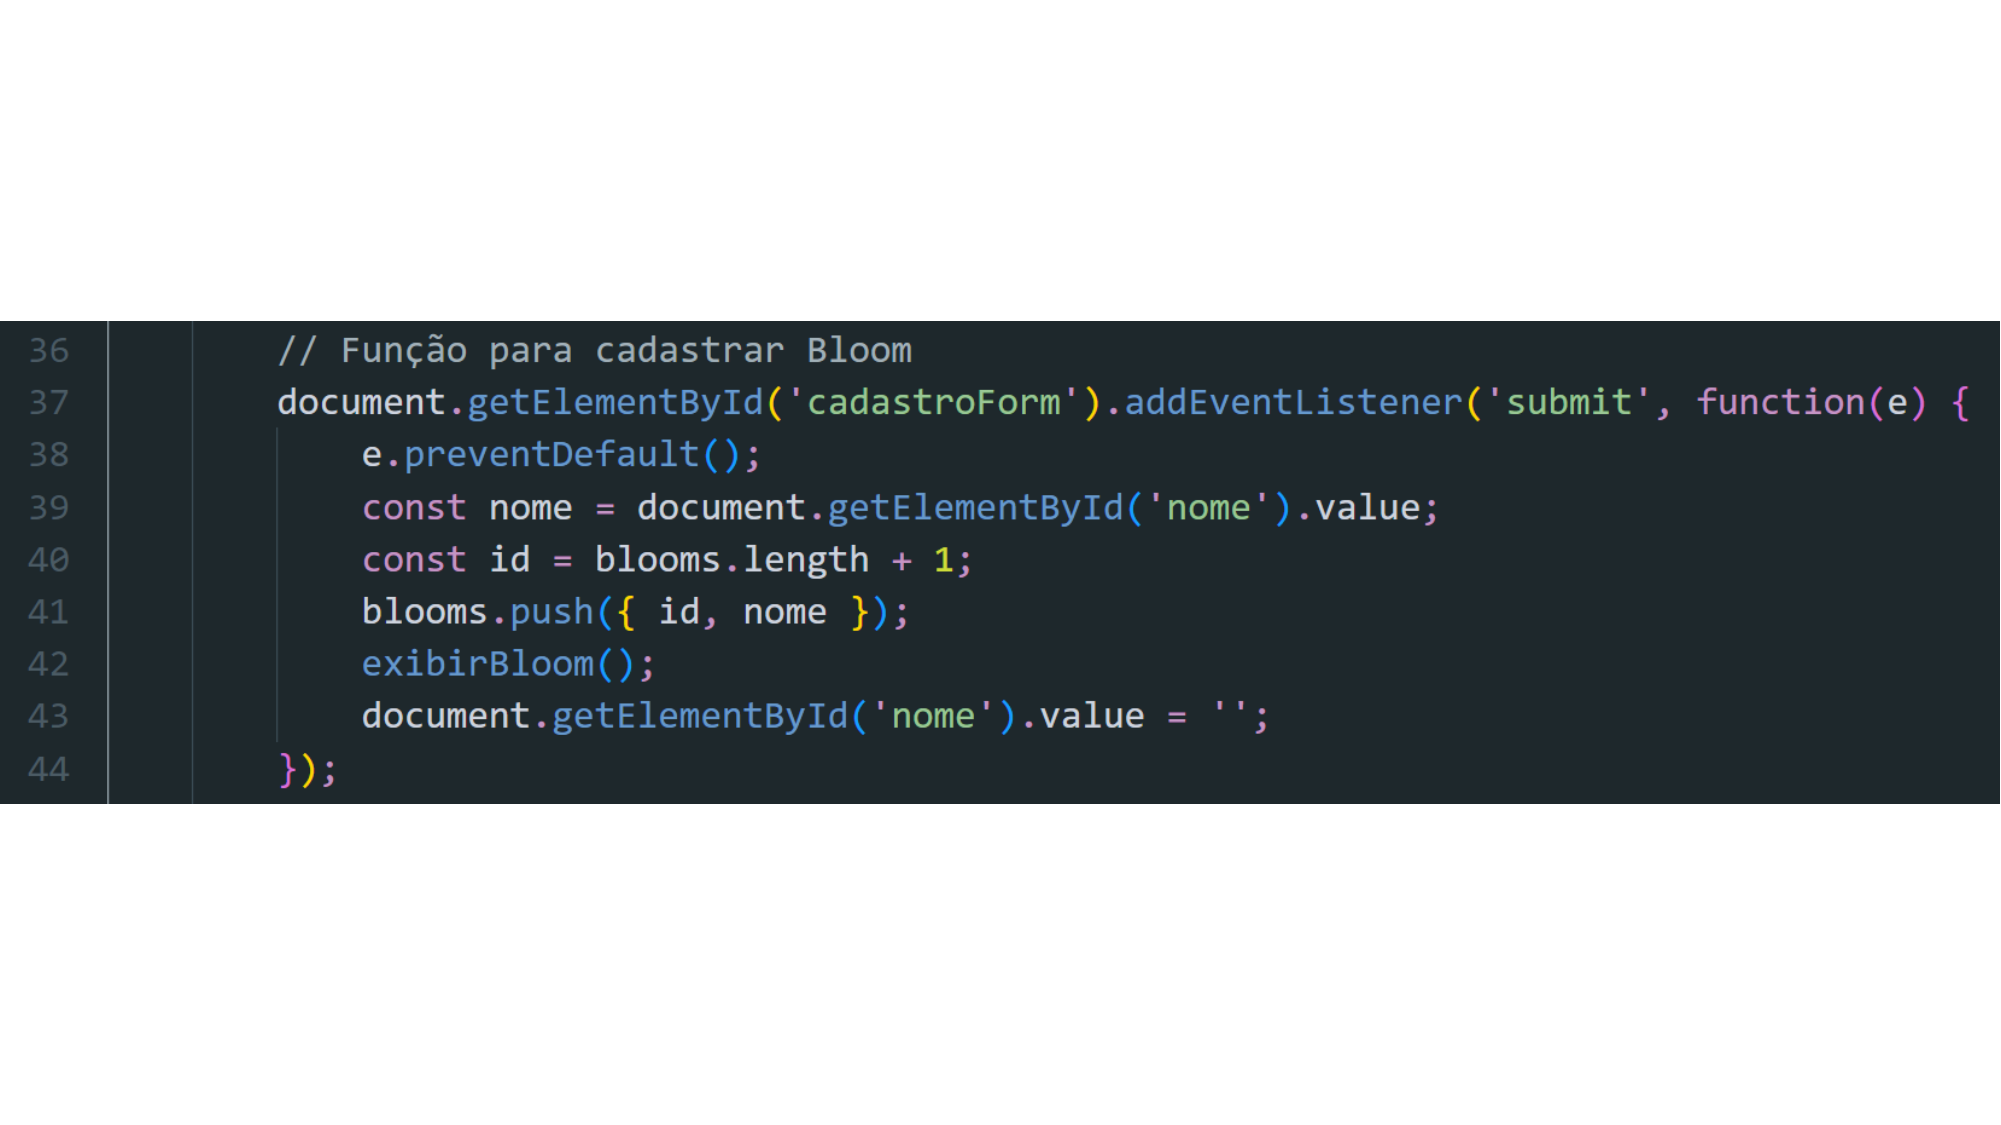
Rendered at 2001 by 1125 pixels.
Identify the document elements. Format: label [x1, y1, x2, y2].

picture [0, 321, 2000, 804]
